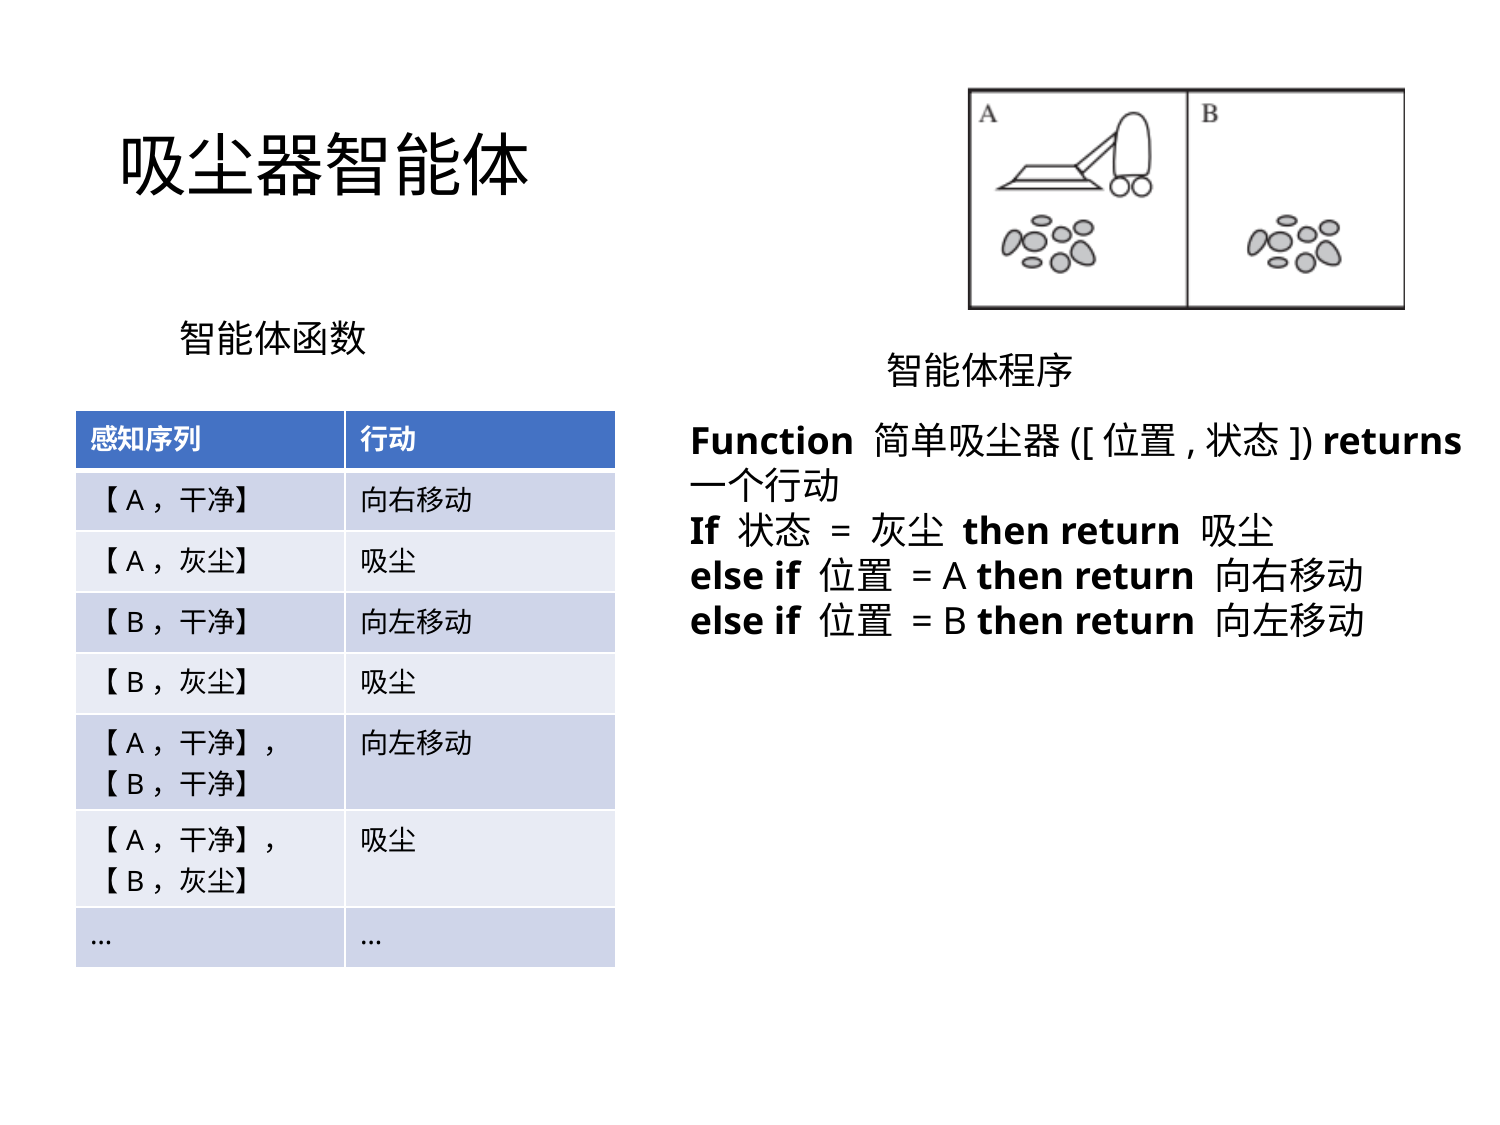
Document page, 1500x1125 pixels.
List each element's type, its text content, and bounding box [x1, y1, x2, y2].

table_cell 吸尘 [346, 654, 615, 713]
table_cell 【A，干净】，【B，灰尘】 [76, 811, 344, 906]
table_cell 【B，灰尘】 [76, 654, 344, 713]
text_box 智能体函数 [164, 307, 513, 368]
title 吸尘器智能体 [103, 59, 1397, 278]
table_cell 向左移动 [346, 593, 615, 652]
text_box Function 简单吸尘器([位置,状态]) returns 一个行动 If 状态 = 灰尘 then return 吸尘 else if 位置 = A then return 向右移动 else if 位置 = B then return 向左移动 [674, 409, 1500, 650]
table_cell 【A，干净】 [76, 473, 344, 530]
table_header 感知序列 [76, 411, 344, 468]
table_cell 【A，干净】，【B，干净】 [76, 715, 344, 809]
table_header 行动 [346, 411, 615, 468]
table_cell 向右移动 [346, 473, 615, 530]
text_box 智能体程序 [871, 340, 1208, 400]
table_cell … [346, 908, 615, 967]
table_cell … [76, 908, 344, 967]
picture [967, 87, 1405, 310]
table_cell 向左移动 [346, 715, 615, 809]
table_cell 吸尘 [346, 532, 615, 591]
table_cell 【A，灰尘】 [76, 532, 344, 591]
table_cell 【B，干净】 [76, 593, 344, 652]
table_cell 吸尘 [346, 811, 615, 906]
